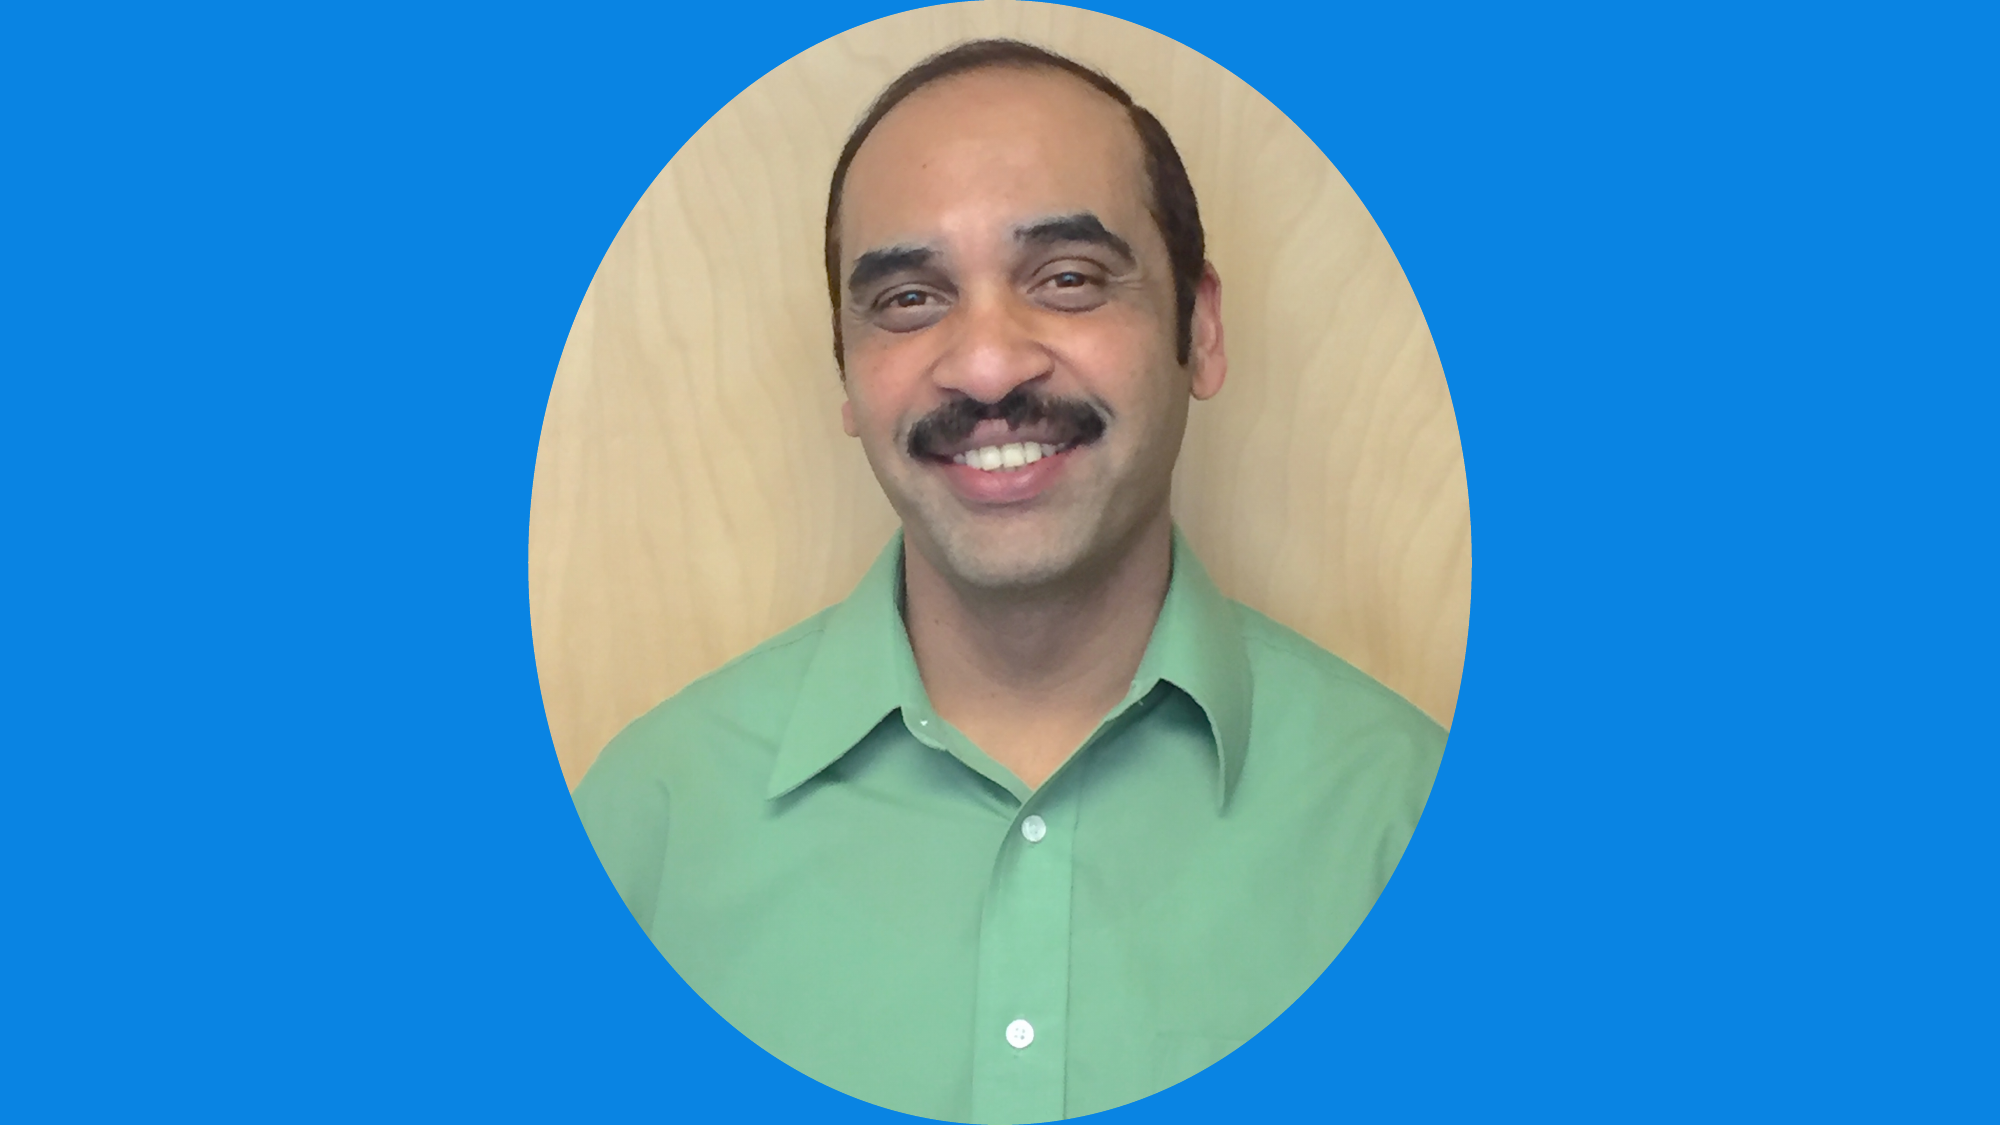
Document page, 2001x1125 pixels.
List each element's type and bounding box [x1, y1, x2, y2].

picture [528, 0, 1472, 1125]
